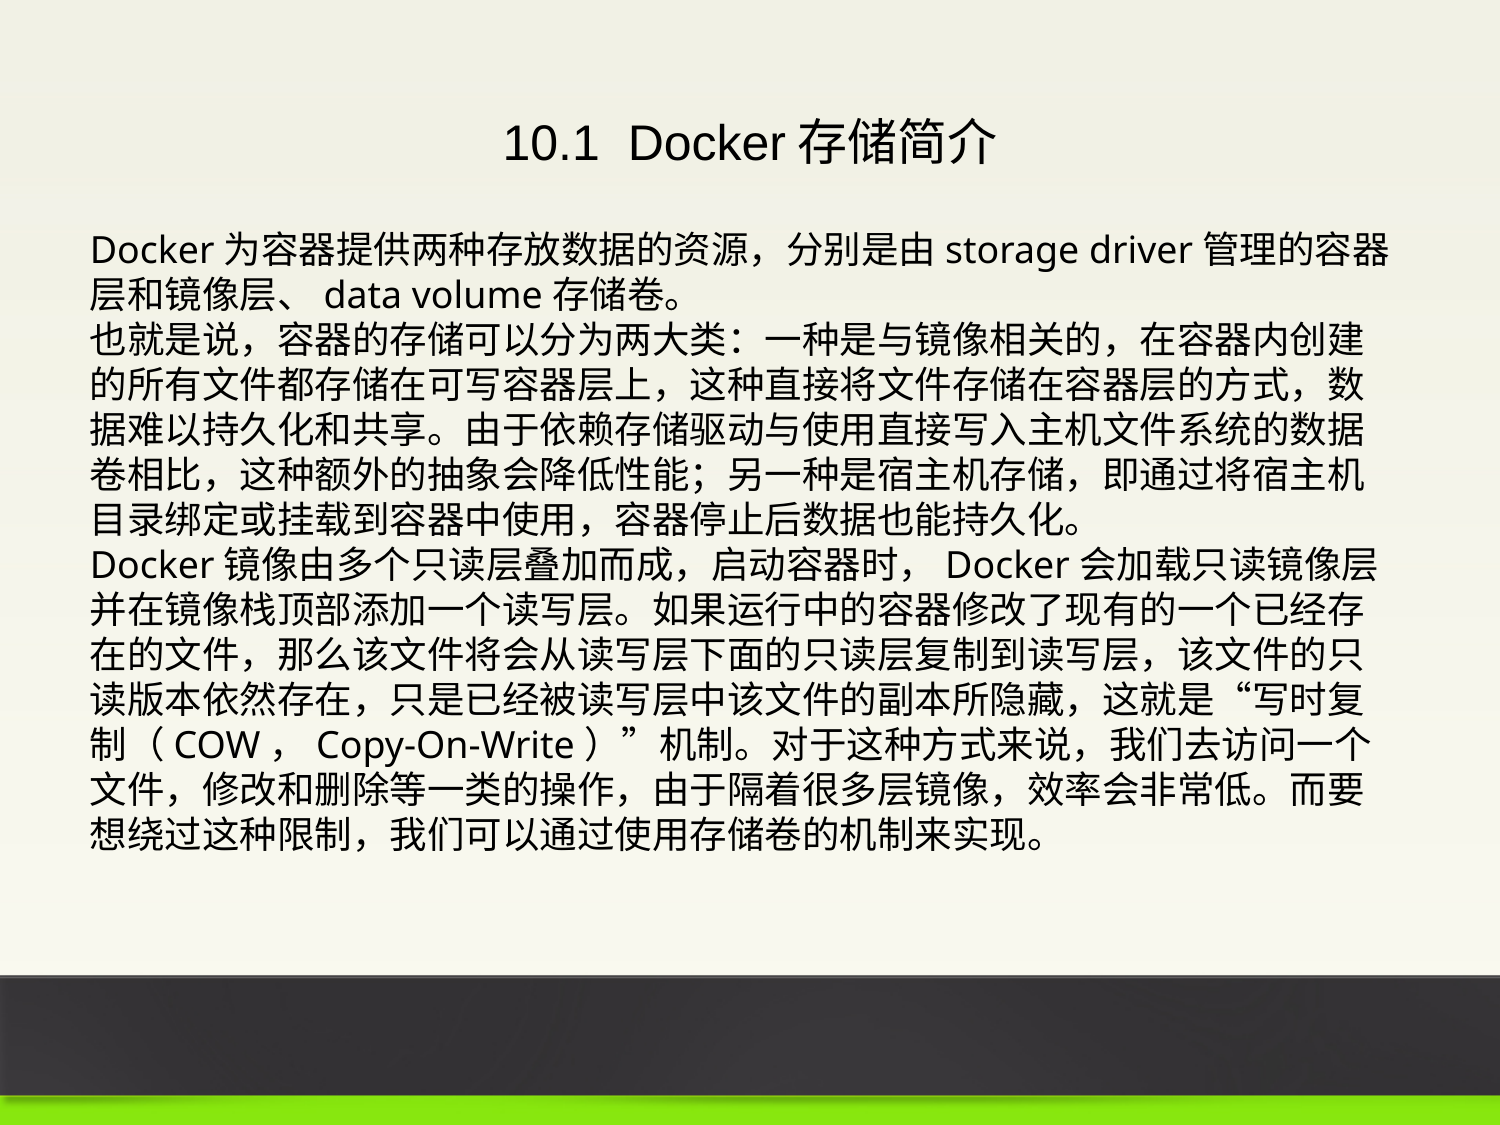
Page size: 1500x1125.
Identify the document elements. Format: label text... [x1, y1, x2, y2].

picture [0, 0, 1500, 1125]
text_box Docker为容器提供两种存放数据的资源，分别是由storage driver管理的容器层和镜像层、data volume存储卷。 也就是说，容器的存储可以分为两大类：一种是与镜像相关的，在容器内创建的所有文件都存储在可写容器层上，这种直接将文件存储在容器层的方式，数据难以持久化和共享。由于依赖存储驱动与使用直接写入主机文件系统的数据卷相比，这种额外的抽象会降低性能；另一种是宿主机存储，即通过将宿主机目录绑定或挂载到容器中使用，容器停止后数据也能持久化。 Docker镜像由多个只读层叠加而成，启动容器时，Docker会加载只读镜像层并在镜像栈顶部添加一个读写层。如果运行中的容器修改了现有的一个已经存在的文件，那么该文件将会从读写层下面的只读层复制到读写层，该文件的只读版本依然存在，只是已经被读写层中该文件的副本所隐藏，这就是“写时复制（COW，Copy-On-Write）”机制。对于这种方式来说，我们去访问一个文件，修改和删除等一类的操作，由于隔着很多层镜像，效率会非常低。而要想绕过这种限制，我们可以通过使用存储卷的机制来实现。 [75, 218, 1408, 864]
title 10.1 Docker存储简介 [74, 44, 1426, 234]
